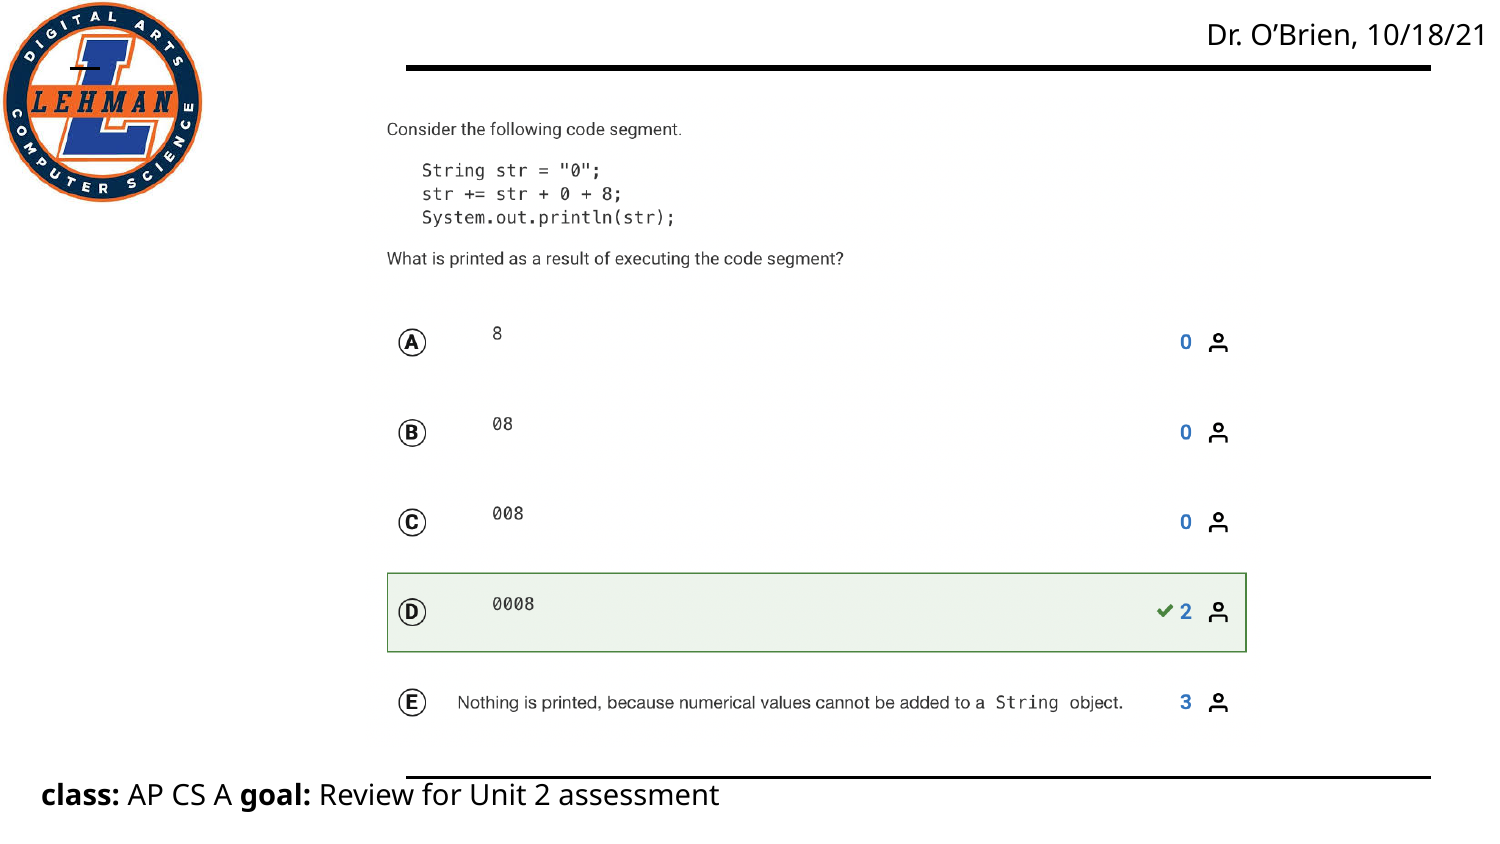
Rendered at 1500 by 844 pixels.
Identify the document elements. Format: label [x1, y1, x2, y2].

picture [0, 0, 204, 204]
picture [365, 96, 1262, 748]
